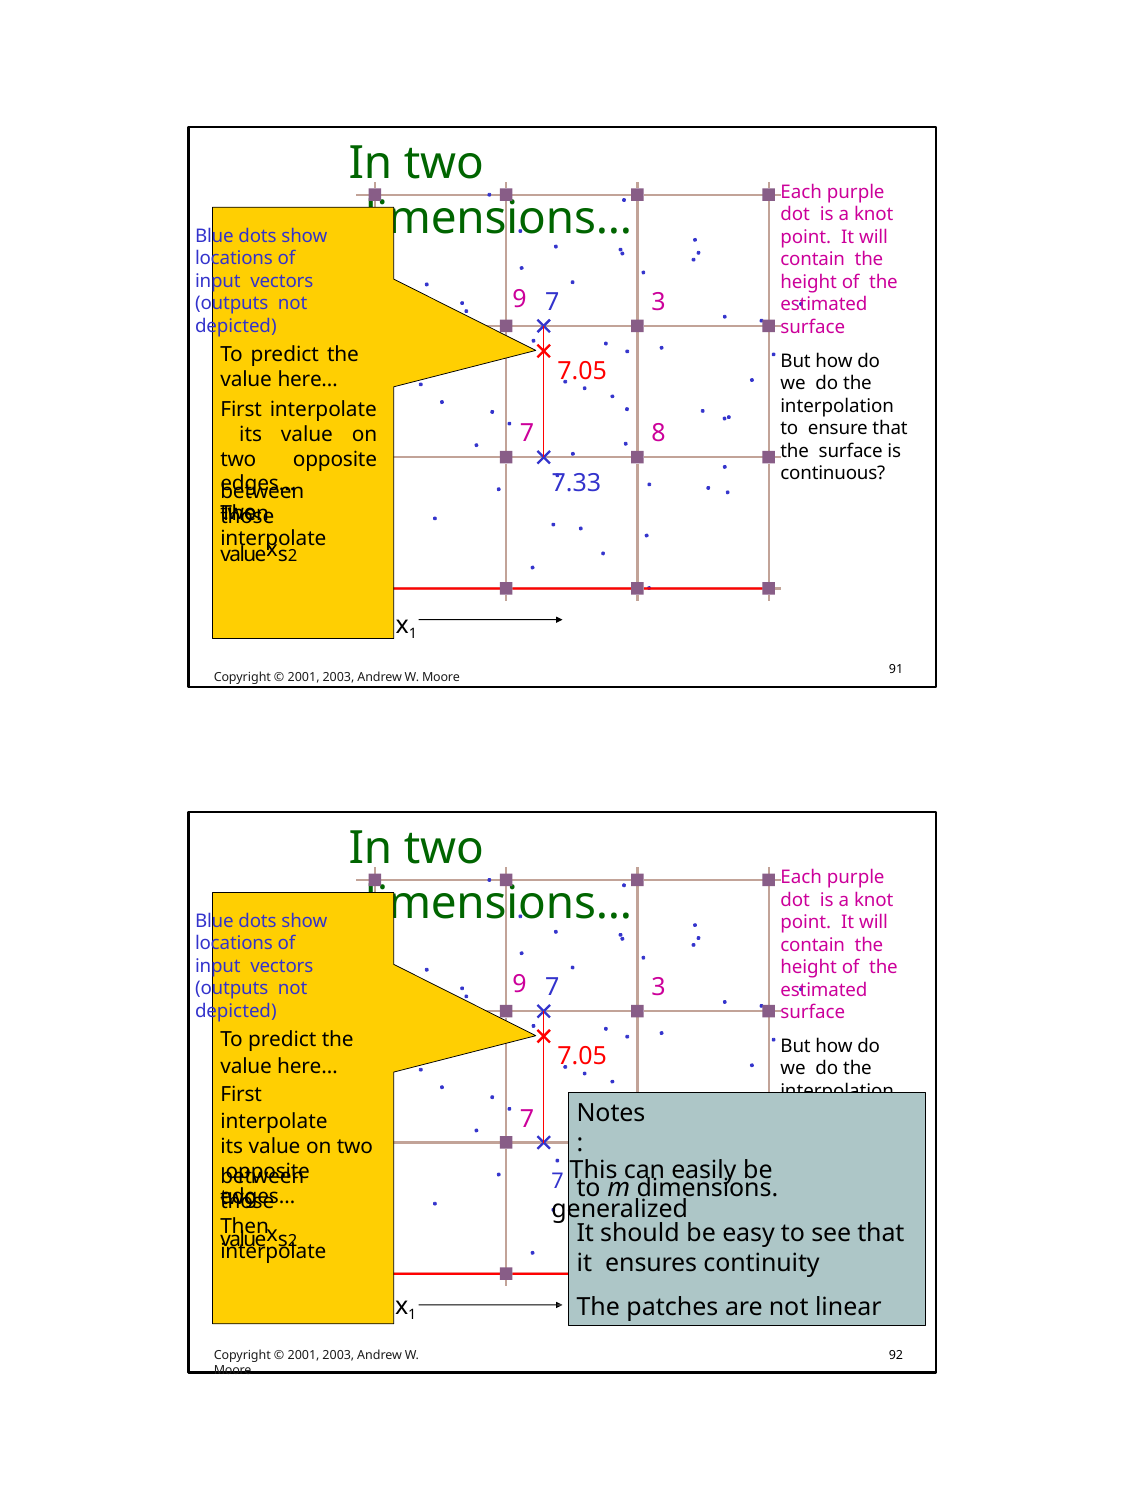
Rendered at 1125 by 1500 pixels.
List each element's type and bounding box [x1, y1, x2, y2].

text_box [188, 126, 937, 688]
footer [211, 1344, 457, 1500]
text_box [188, 812, 937, 1373]
